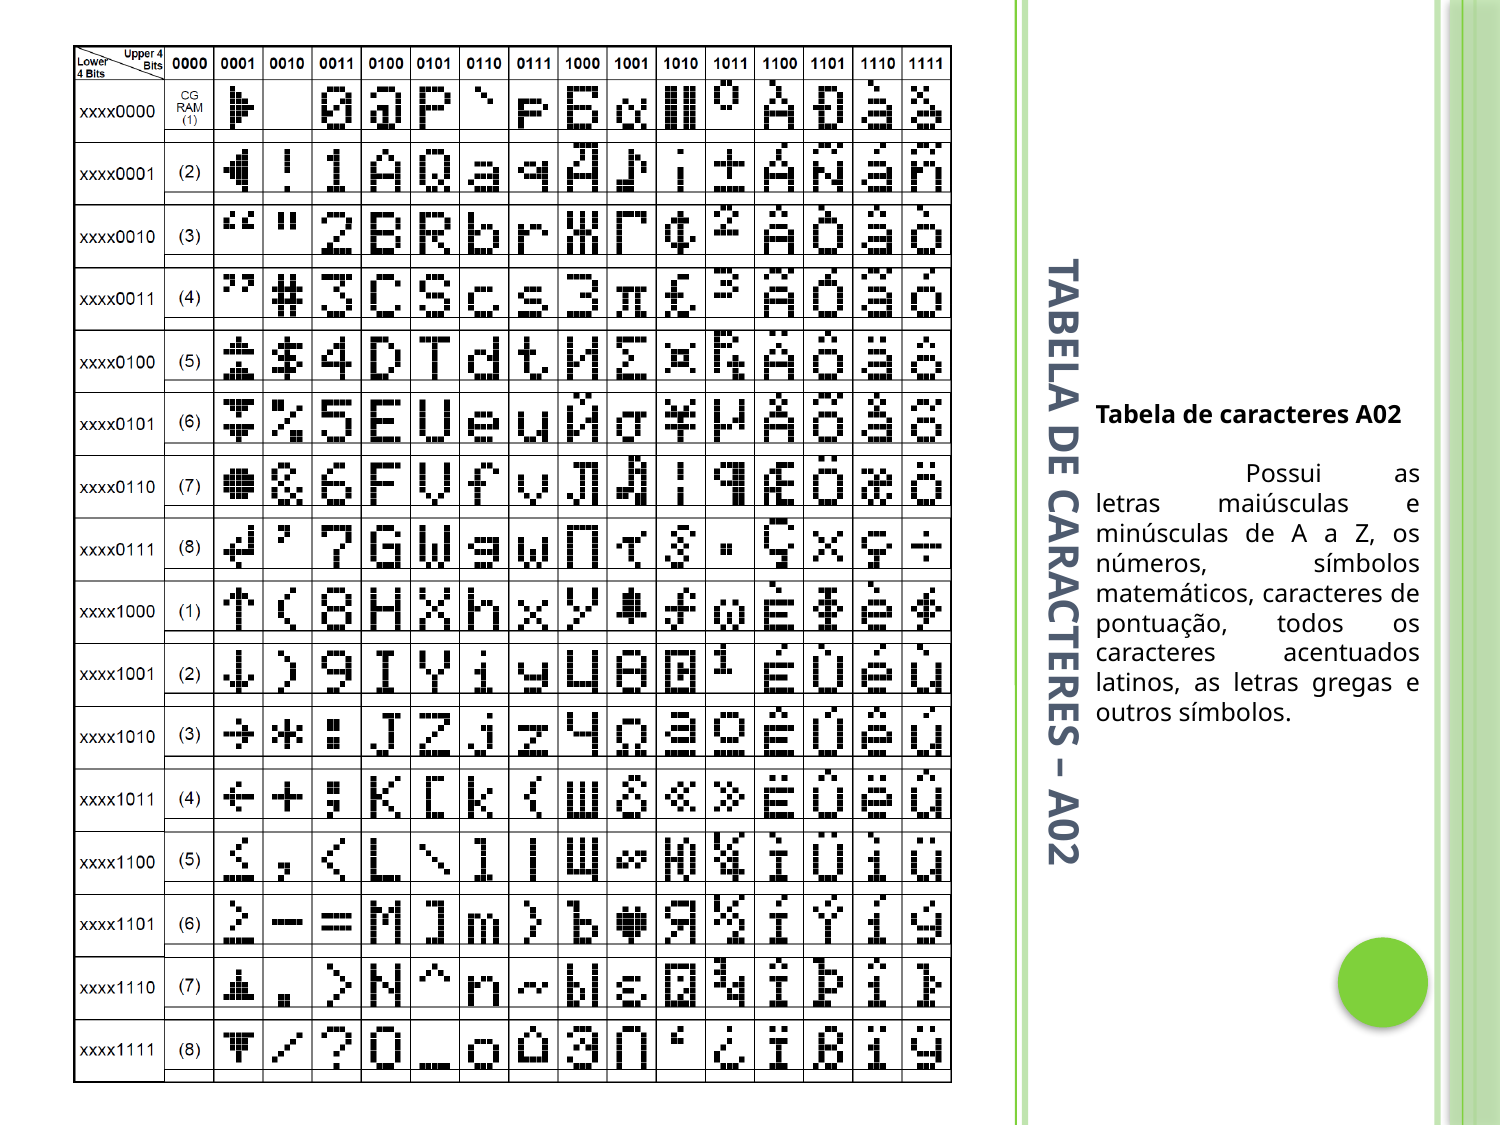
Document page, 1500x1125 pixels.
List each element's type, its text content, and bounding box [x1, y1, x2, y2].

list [72, 44, 953, 1084]
list Tabela de caracteres A02 Possui as letras maiúsculas e minúsculas de A a Z, os números, símbolos matemáticos, caracteres de pontuação, todos os caracteres acentuados latinos, as letras gregas e outros símbolos. [1080, 0, 1436, 1125]
title Tabela de Caracteres – A02 [1033, 0, 1080, 1125]
